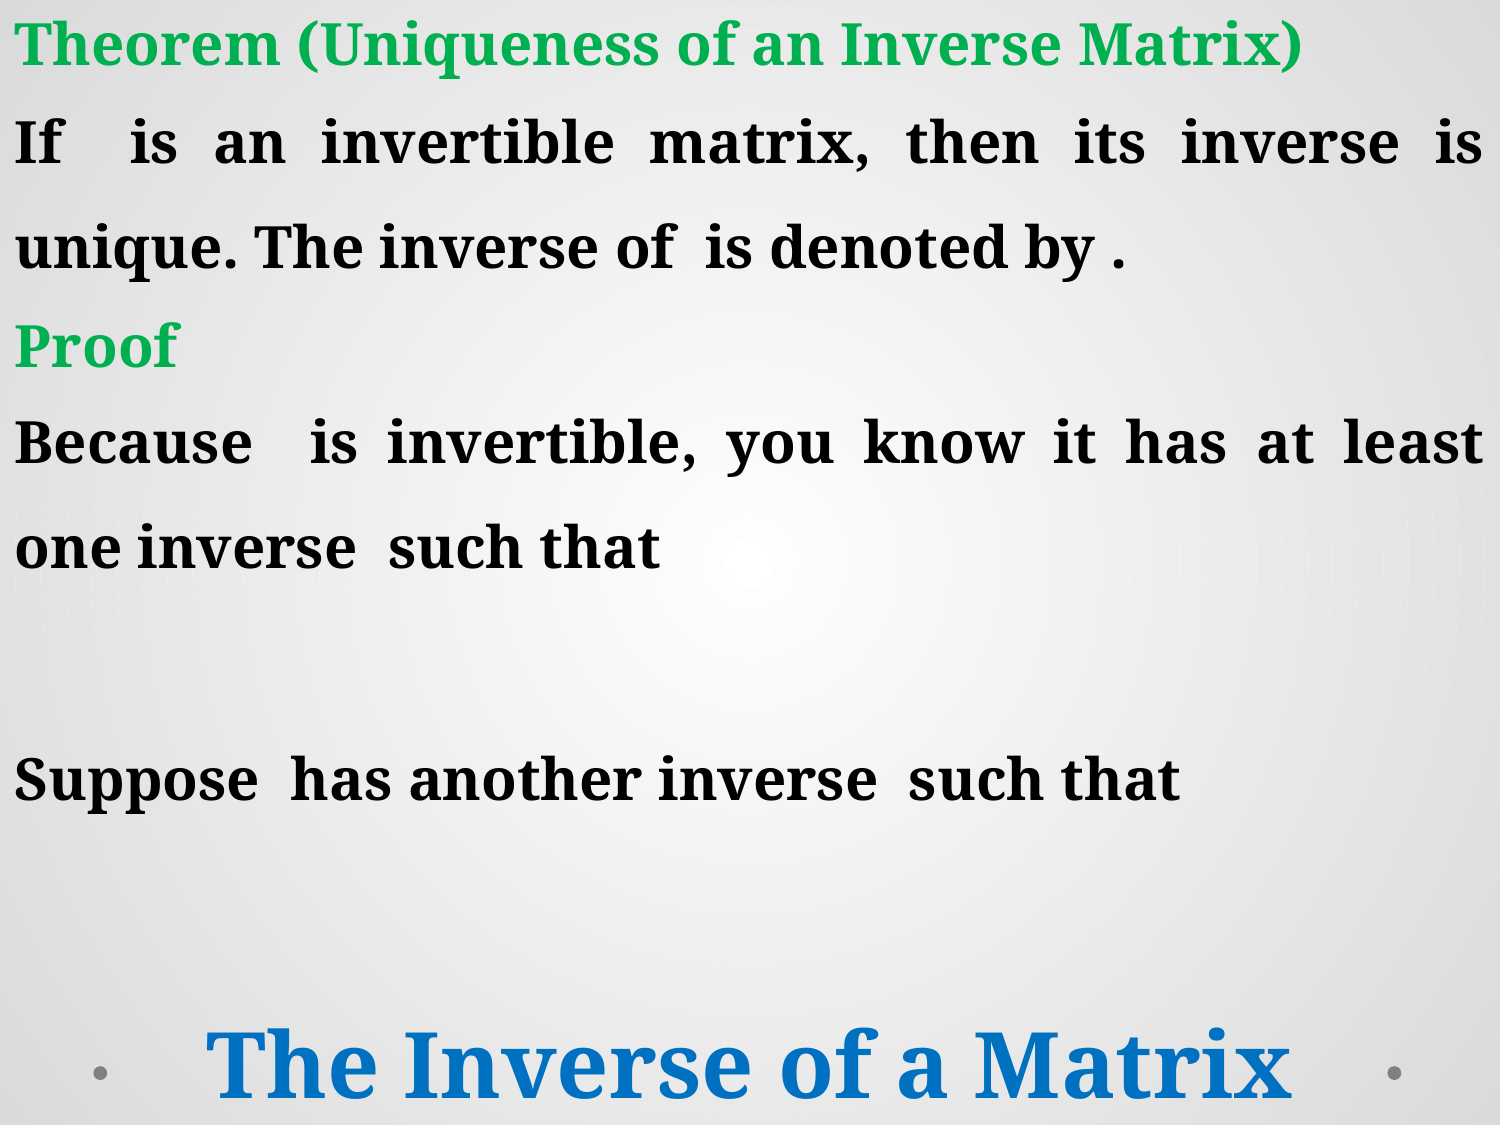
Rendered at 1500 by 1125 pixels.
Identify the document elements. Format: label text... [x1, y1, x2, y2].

text_box The Inverse of a Matrix [0, 999, 1500, 1125]
text_box Theorem (Uniqueness of an Inverse Matrix) [0, 0, 1500, 85]
text_box Proof [0, 301, 1500, 387]
